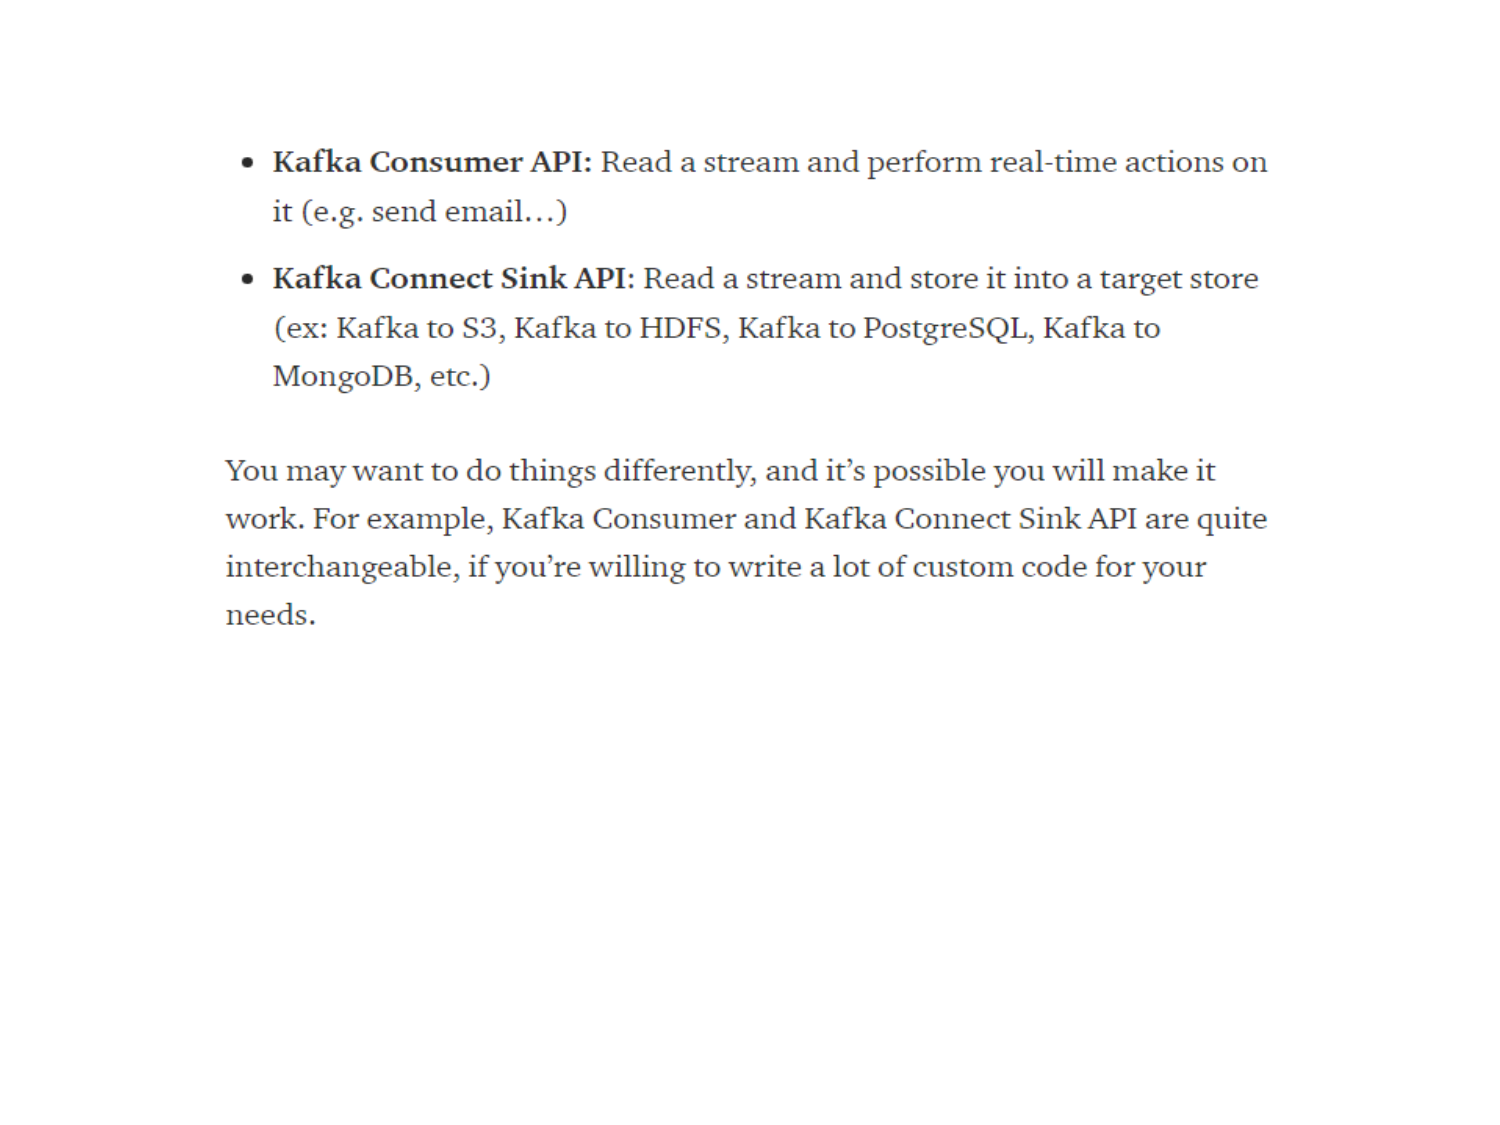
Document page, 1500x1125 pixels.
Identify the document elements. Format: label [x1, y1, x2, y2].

picture [189, 124, 1311, 638]
